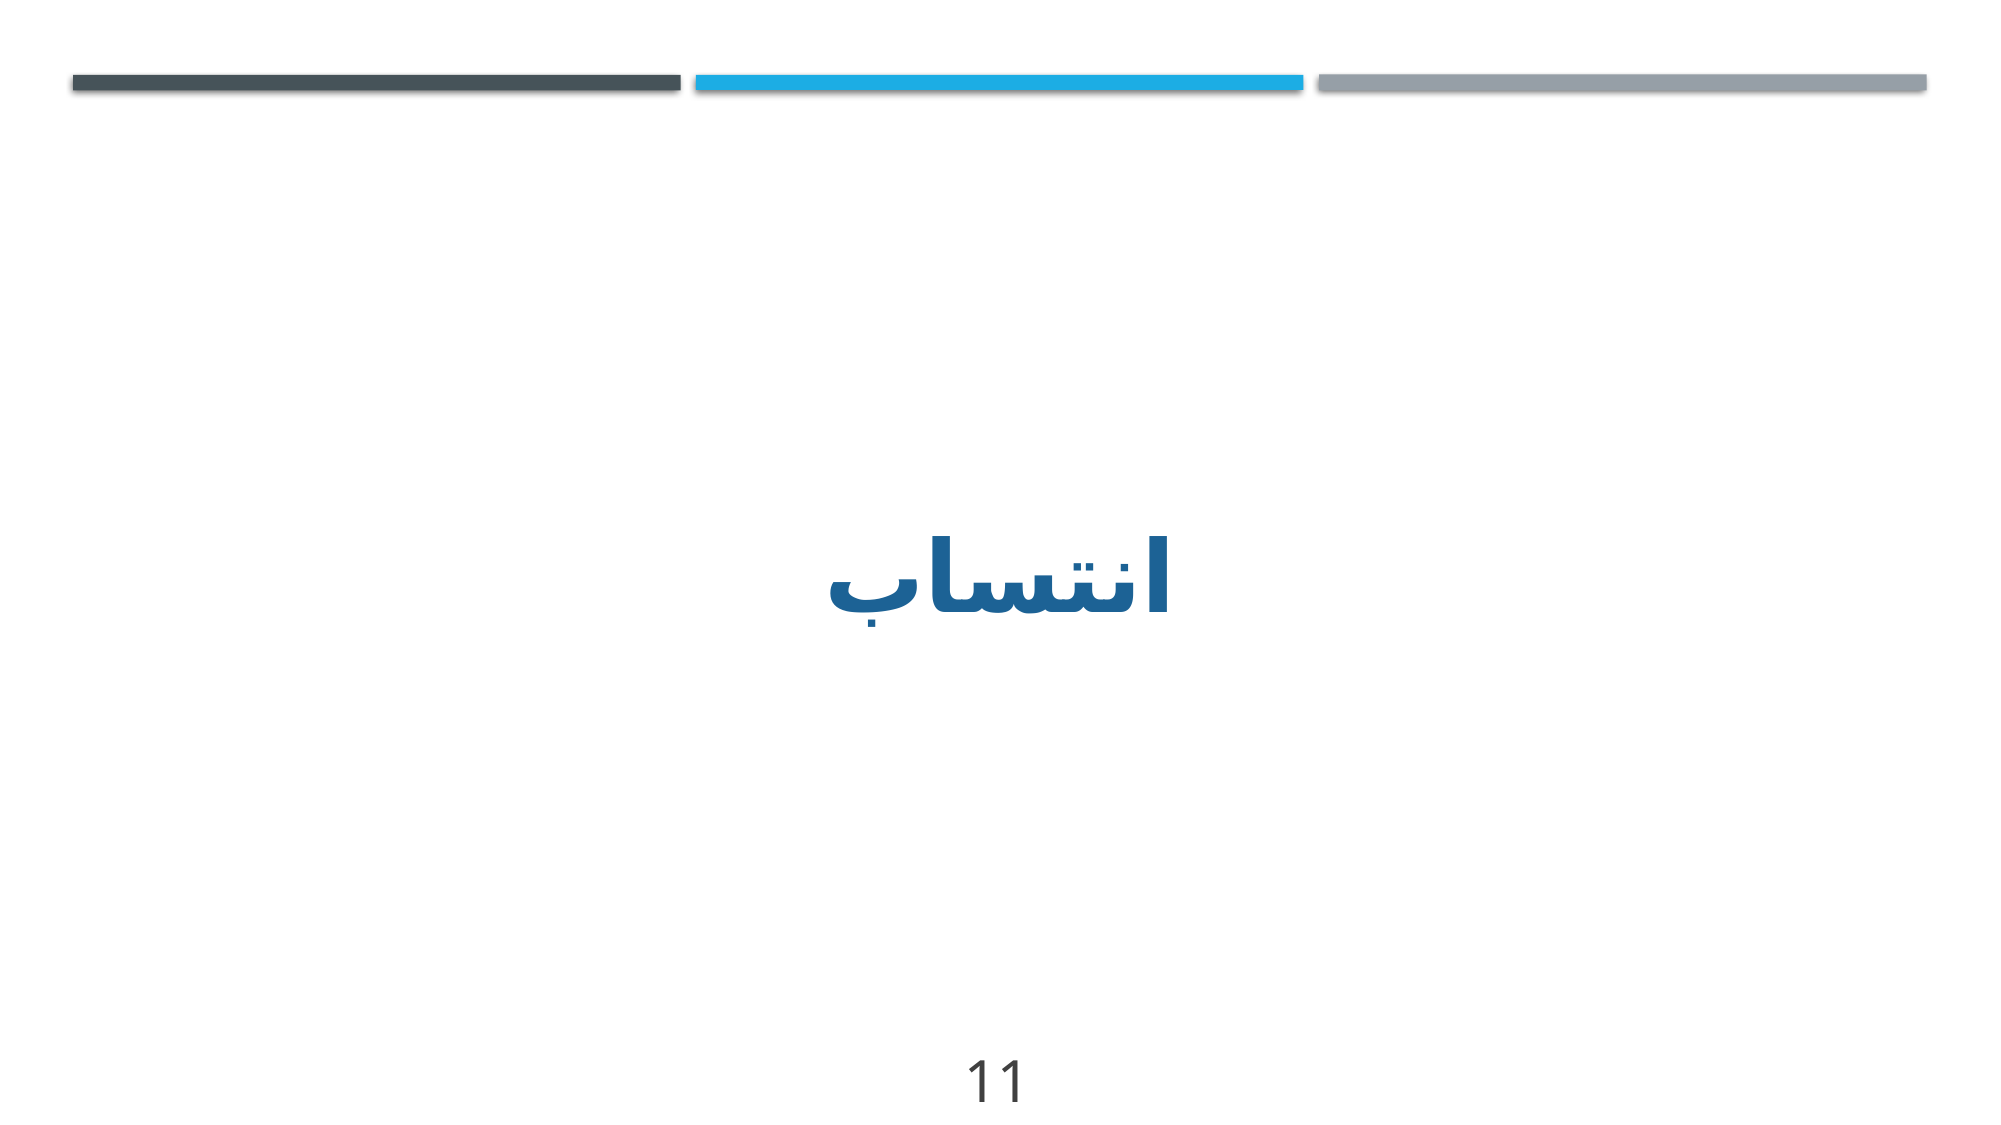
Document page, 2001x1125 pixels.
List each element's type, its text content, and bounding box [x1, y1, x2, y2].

title انتساب [95, 439, 1905, 707]
